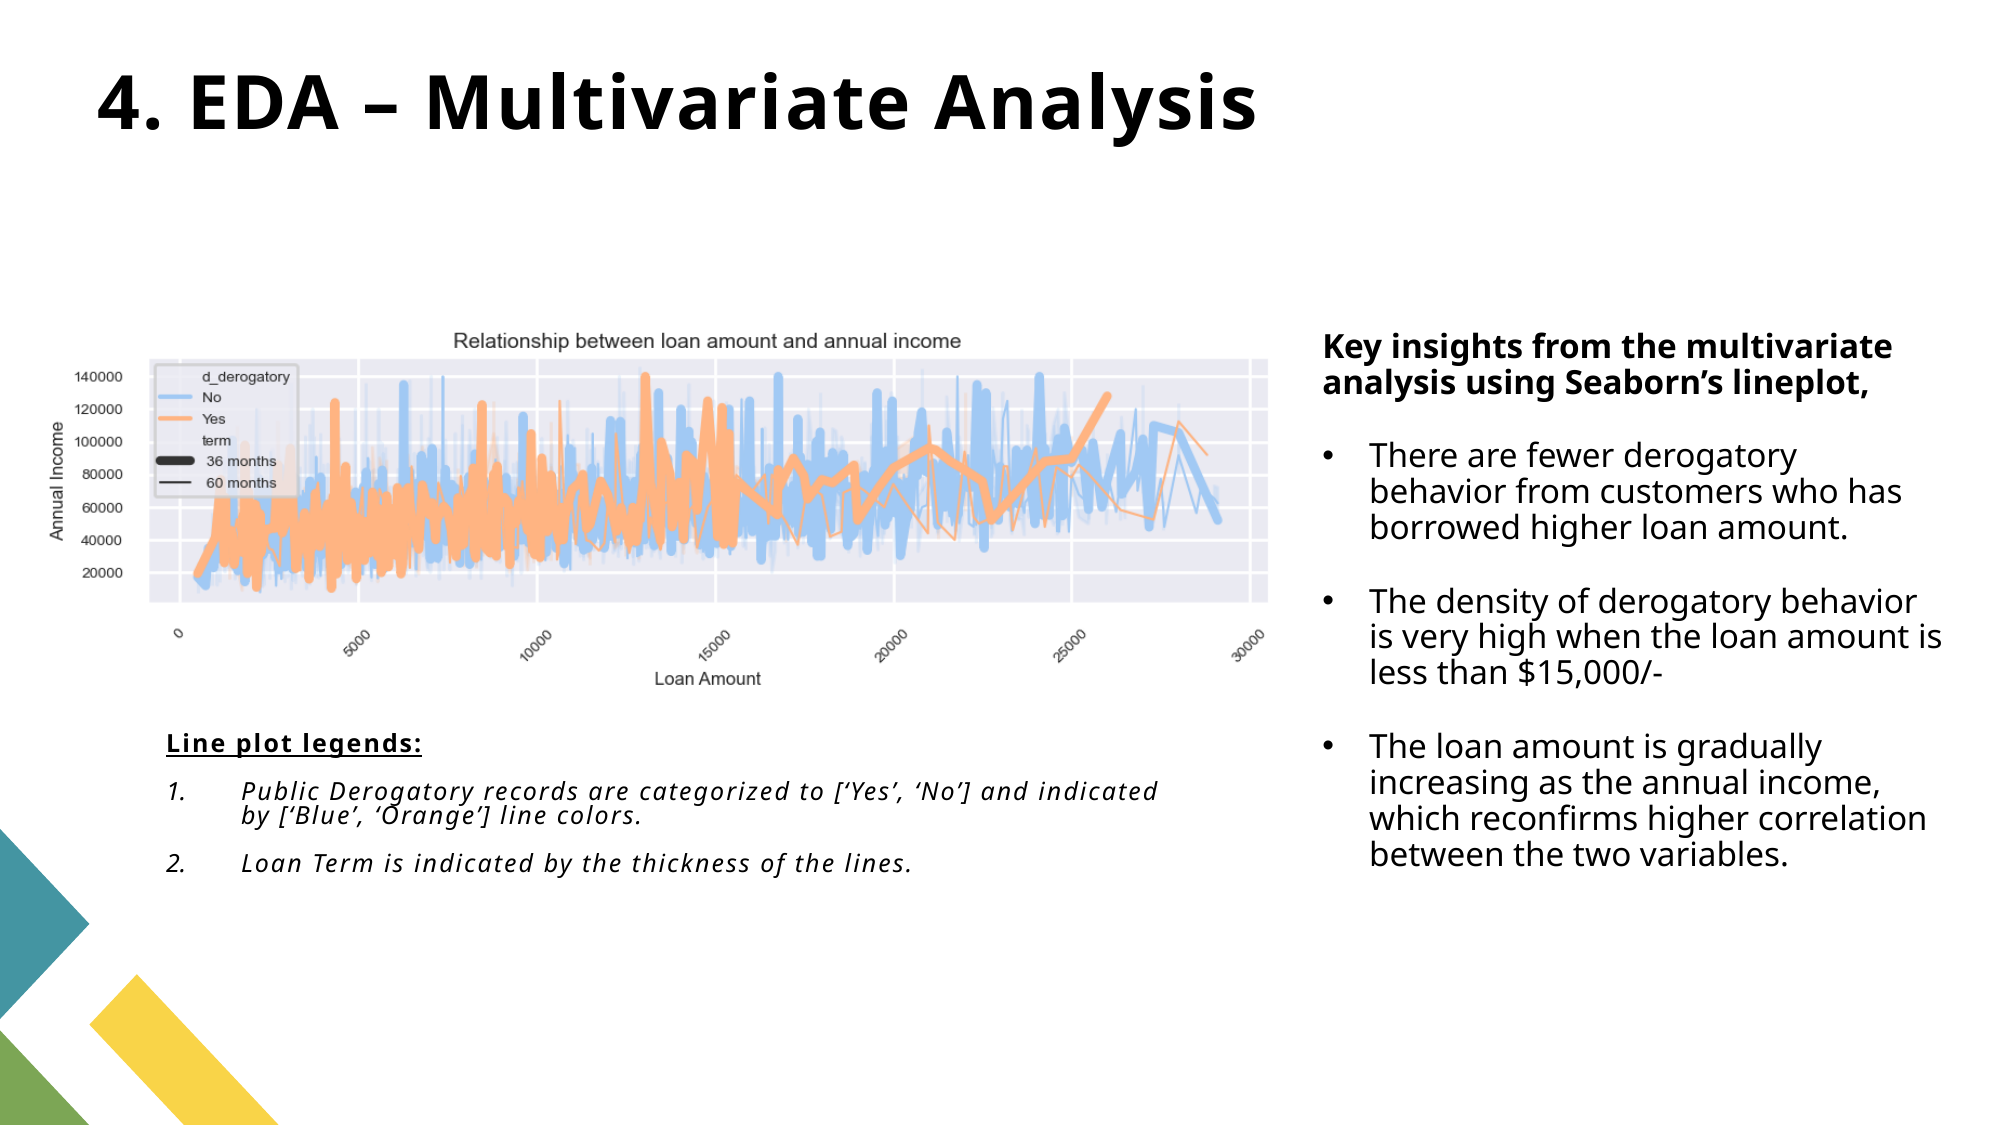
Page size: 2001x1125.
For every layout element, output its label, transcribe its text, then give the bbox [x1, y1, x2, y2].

text_box Key insights from the multivariate analysis using Seaborn’s lineplot, There are fewer derogatory behavior from customers who has borrowed higher loan amount. The density of derogatory behavior is very high when the loan amount is less than $15,000/- The loan amount is gradually increasing as the annual income, which reconfirms higher correlation between the two variables. [1307, 322, 1960, 881]
picture [40, 322, 1280, 699]
title 4. EDA – Multivariate Analysis [97, 16, 1882, 144]
text_box Line plot legends: Public Derogatory records are categorized to [‘Yes’, ‘No’] and indicated by [‘Blue’, ‘Orange’] line colors. Loan Term is indicated by the thickness of the lines. [166, 711, 1169, 878]
